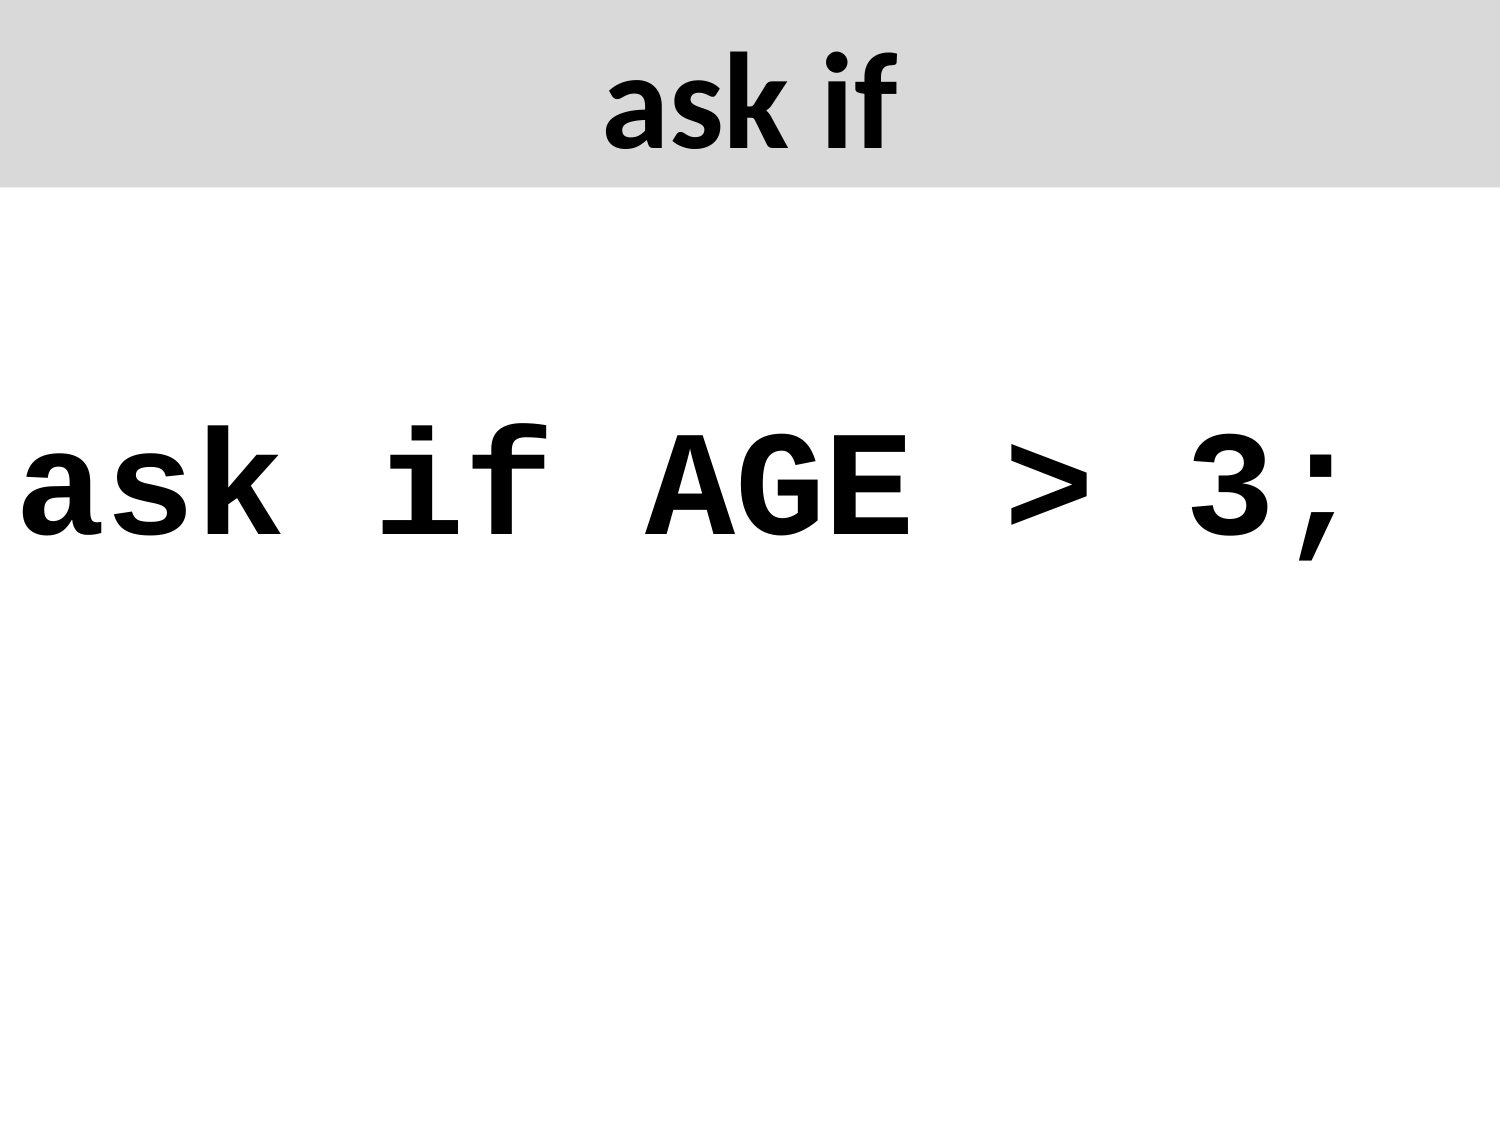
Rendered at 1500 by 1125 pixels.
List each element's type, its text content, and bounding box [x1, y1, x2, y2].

list ask if AGE > 3; [0, 212, 1500, 1125]
title ask if [0, 0, 1500, 188]
